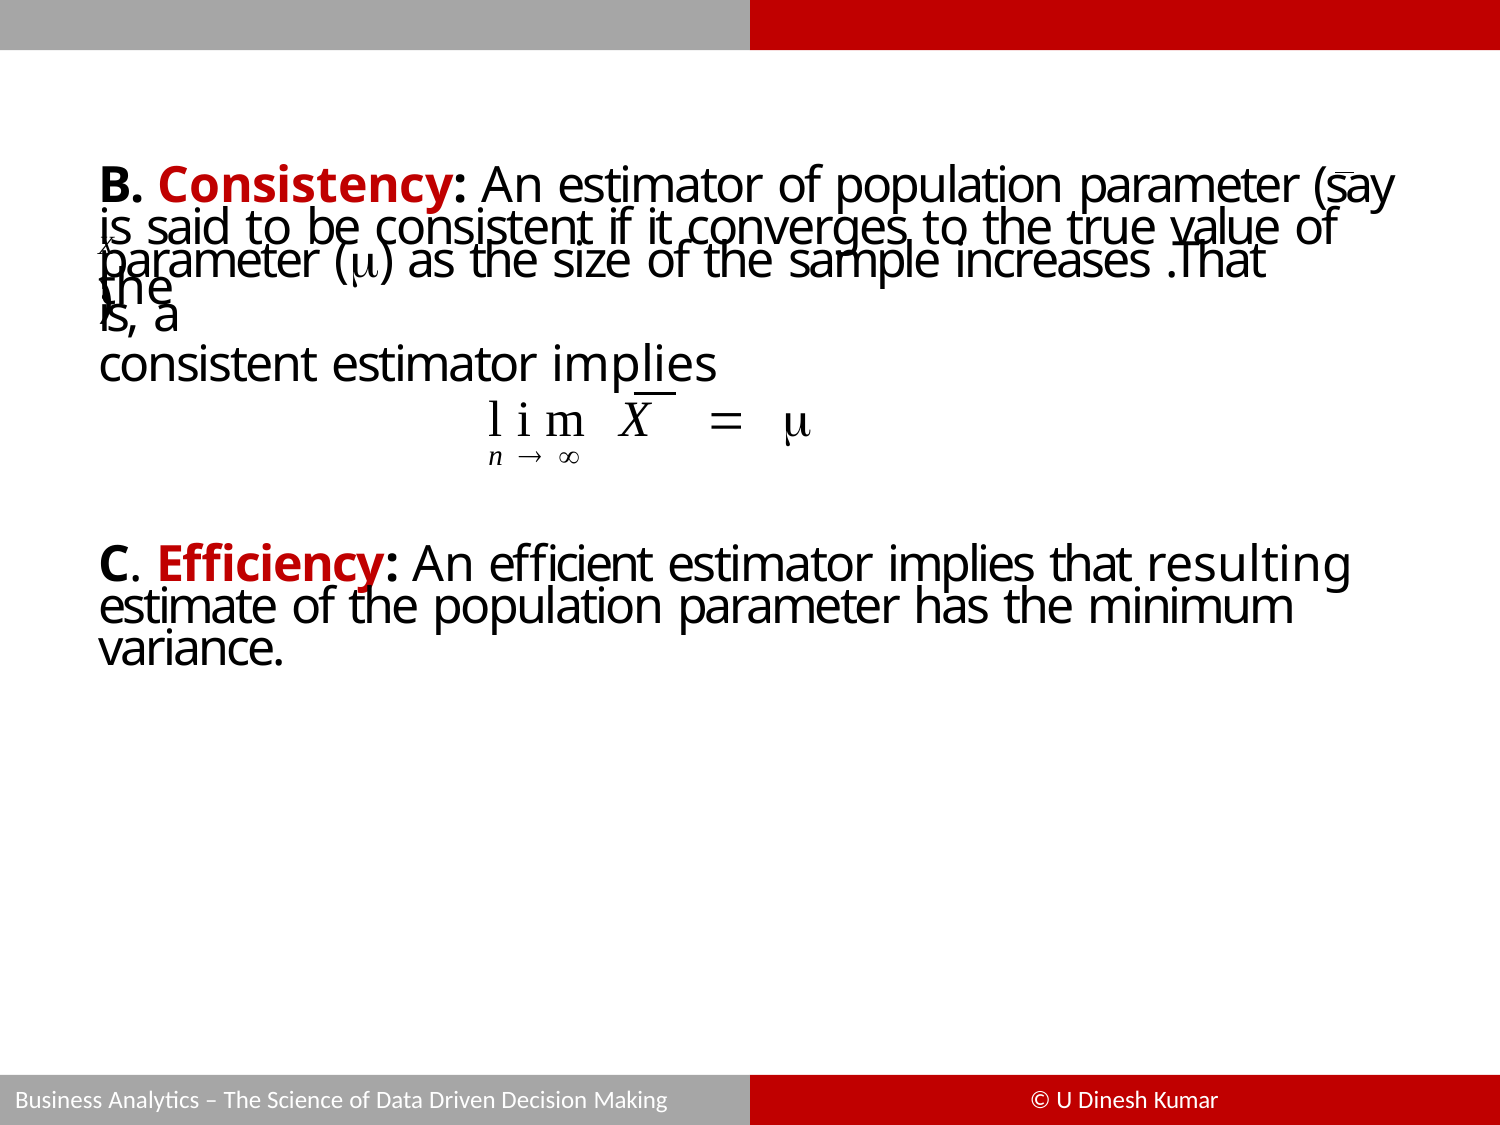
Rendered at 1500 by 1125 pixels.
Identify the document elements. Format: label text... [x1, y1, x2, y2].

text_box C. Efficiency: An efficient estimator implies that resulting estimate of the population parameter has the minimum variance. [96, 527, 1410, 674]
text_box n [486, 447, 605, 472]
text_box lim X   [486, 383, 820, 447]
text_box B. Consistency: An estimator of population parameter (say X ) [89, 150, 1401, 327]
text_box parameter () as the size of the sample increases .That is, a consistent estimator implies [96, 327, 1299, 392]
slide_number © U Dinesh Kumar [1027, 1087, 1223, 1125]
footer Business Analytics – The Science of Data Driven Decision Making [12, 1087, 670, 1125]
